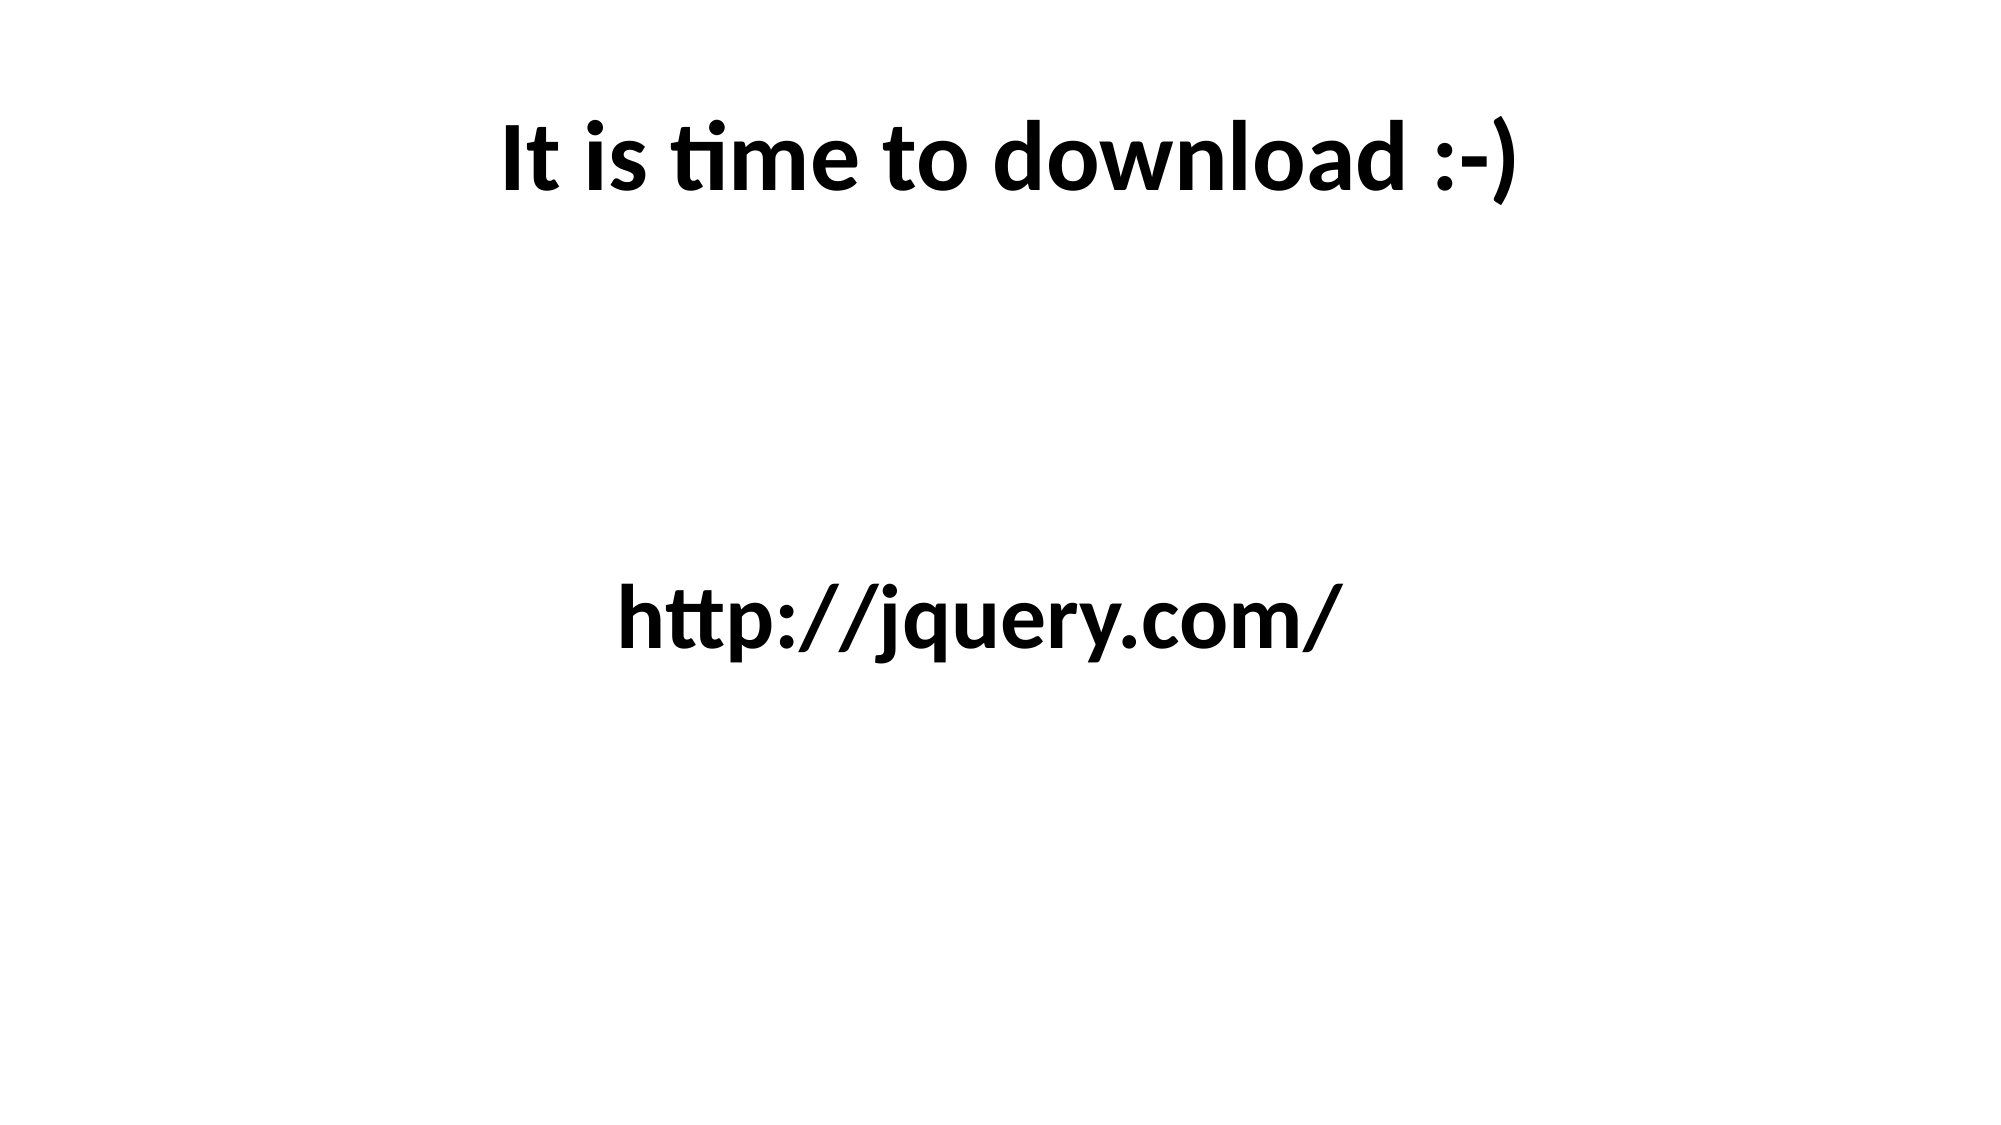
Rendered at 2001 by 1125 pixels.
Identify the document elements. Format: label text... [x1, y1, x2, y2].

text_box It is time to download :-) [137, 83, 1884, 218]
text_box http://jquery.com/ [45, 549, 1915, 675]
